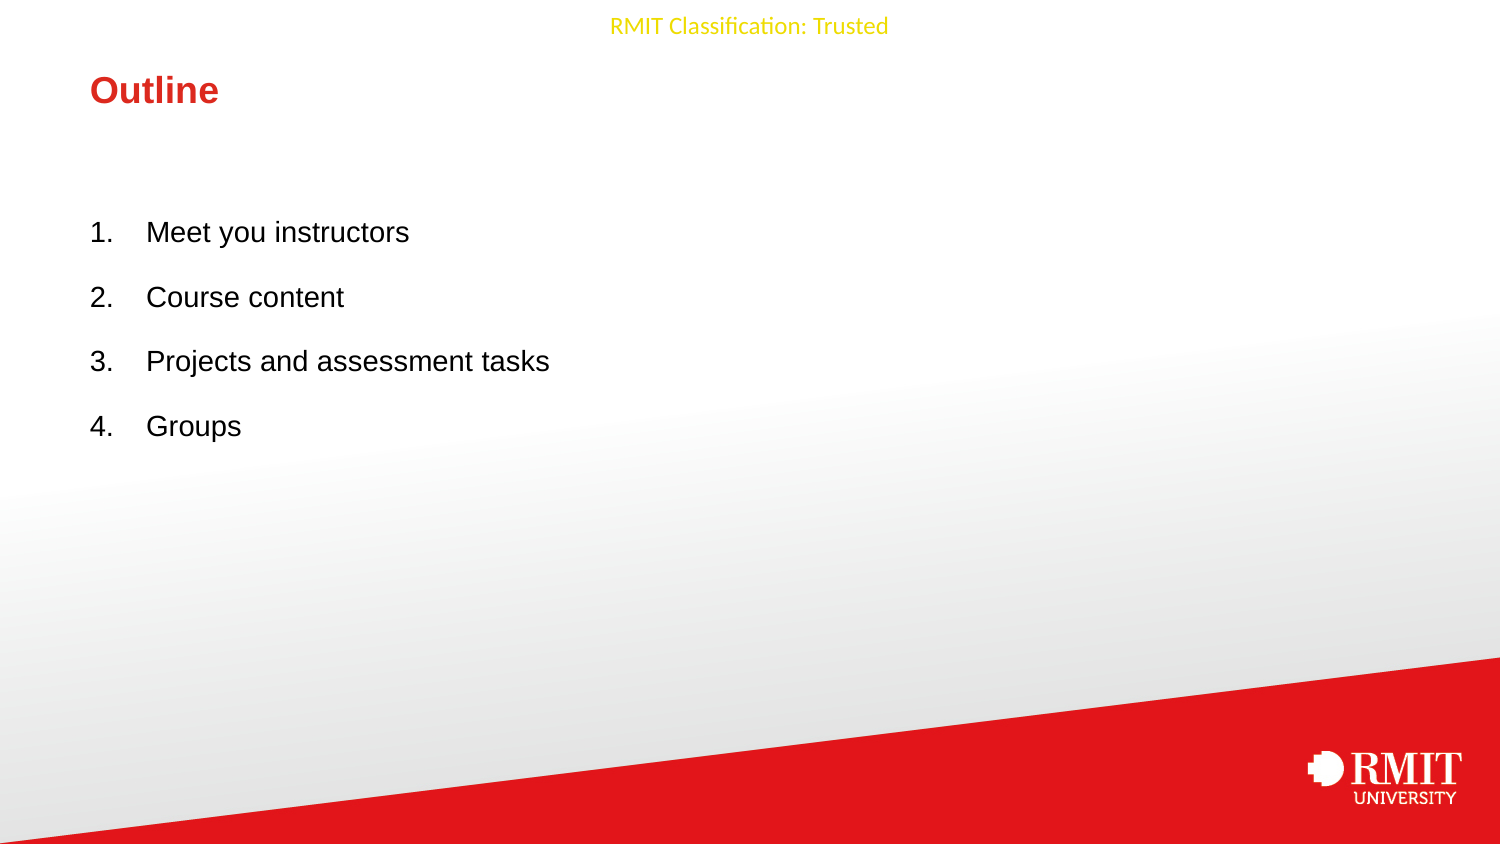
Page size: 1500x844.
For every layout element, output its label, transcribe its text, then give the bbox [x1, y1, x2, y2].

list Meet you instructors Course content Projects and assessment tasks Groups [75, 201, 1425, 693]
picture [0, 0, 1500, 844]
title Outline [75, 54, 1425, 175]
